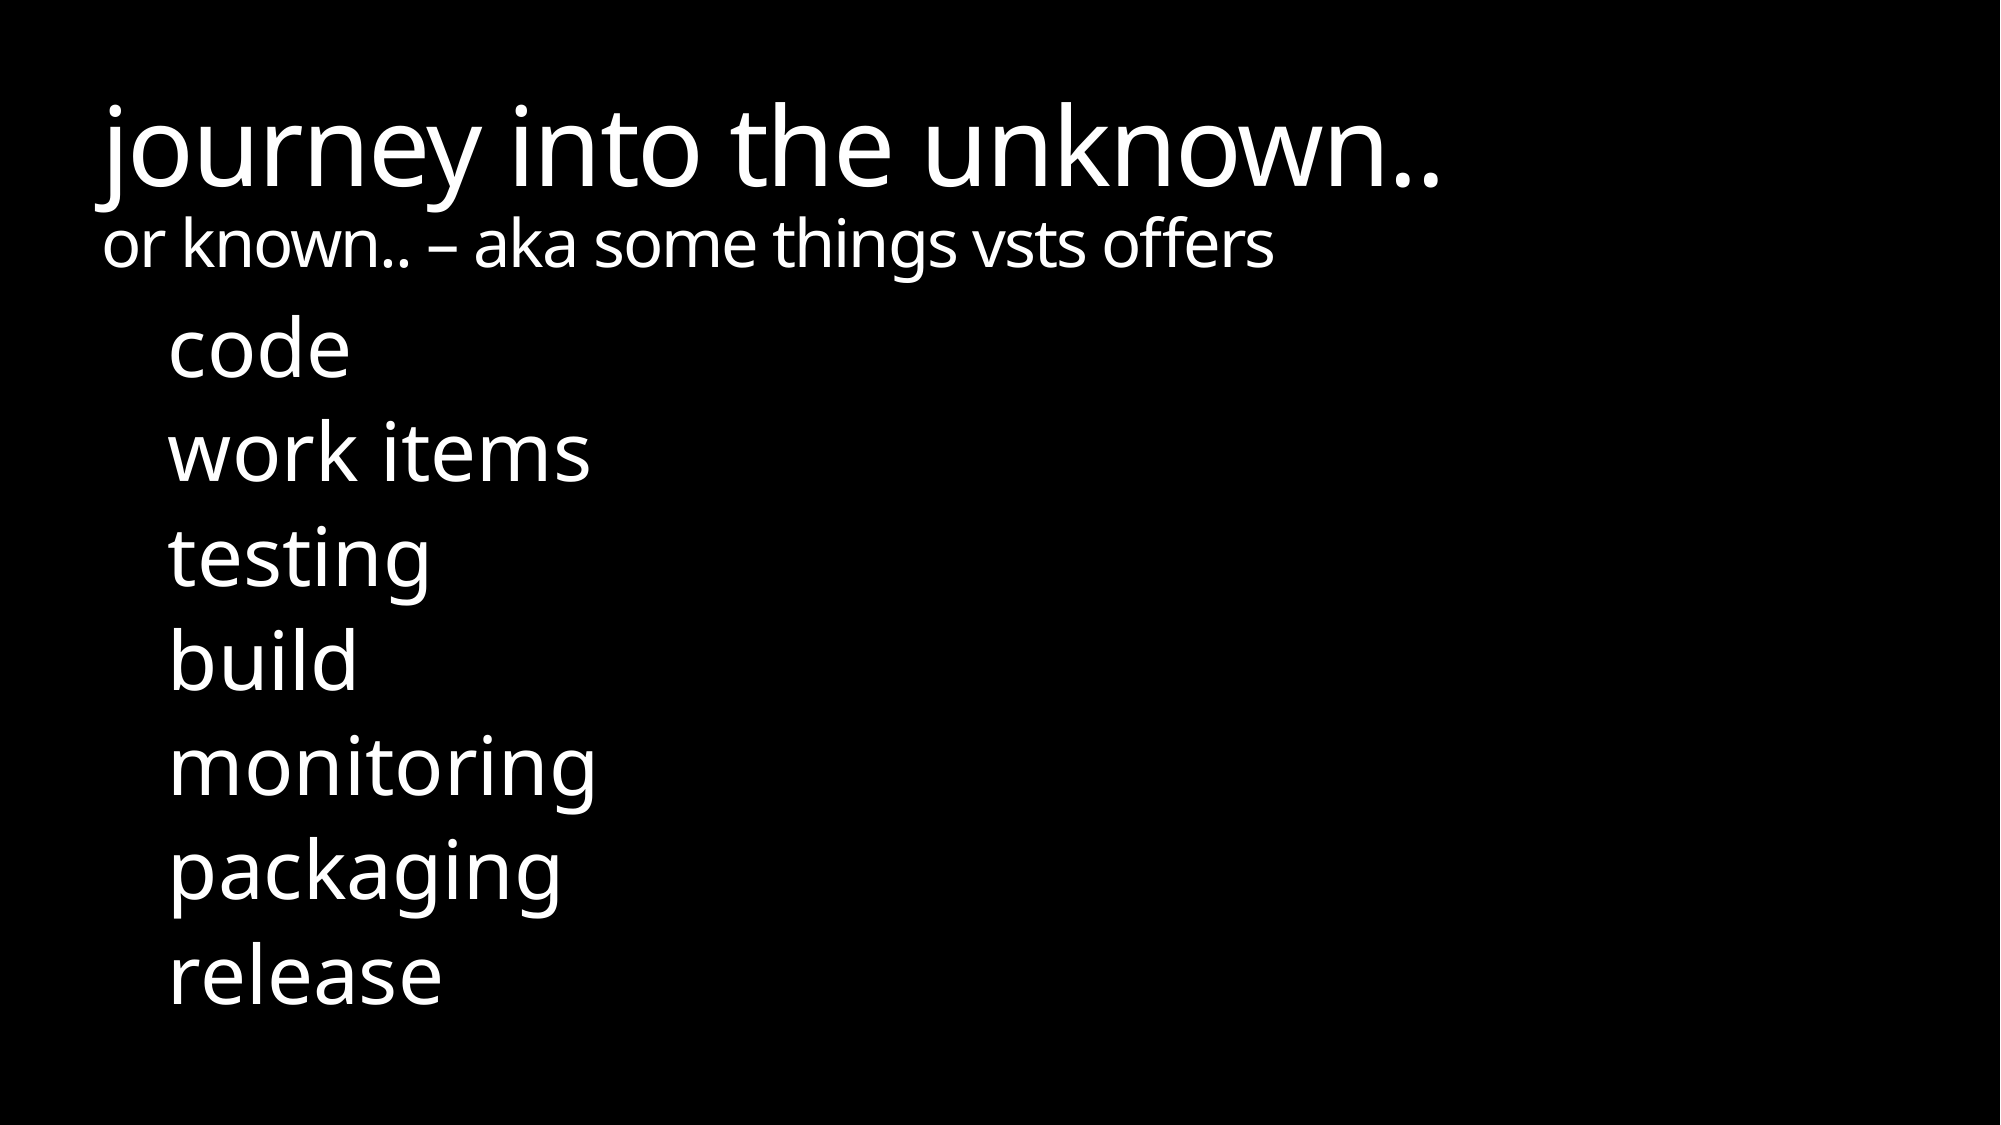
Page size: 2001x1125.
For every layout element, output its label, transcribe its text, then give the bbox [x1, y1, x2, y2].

title journey into the unknown.. or known.. – aka some things vsts offers [77, 76, 1892, 224]
list code work items testing build monitoring packaging release [143, 291, 1824, 1064]
